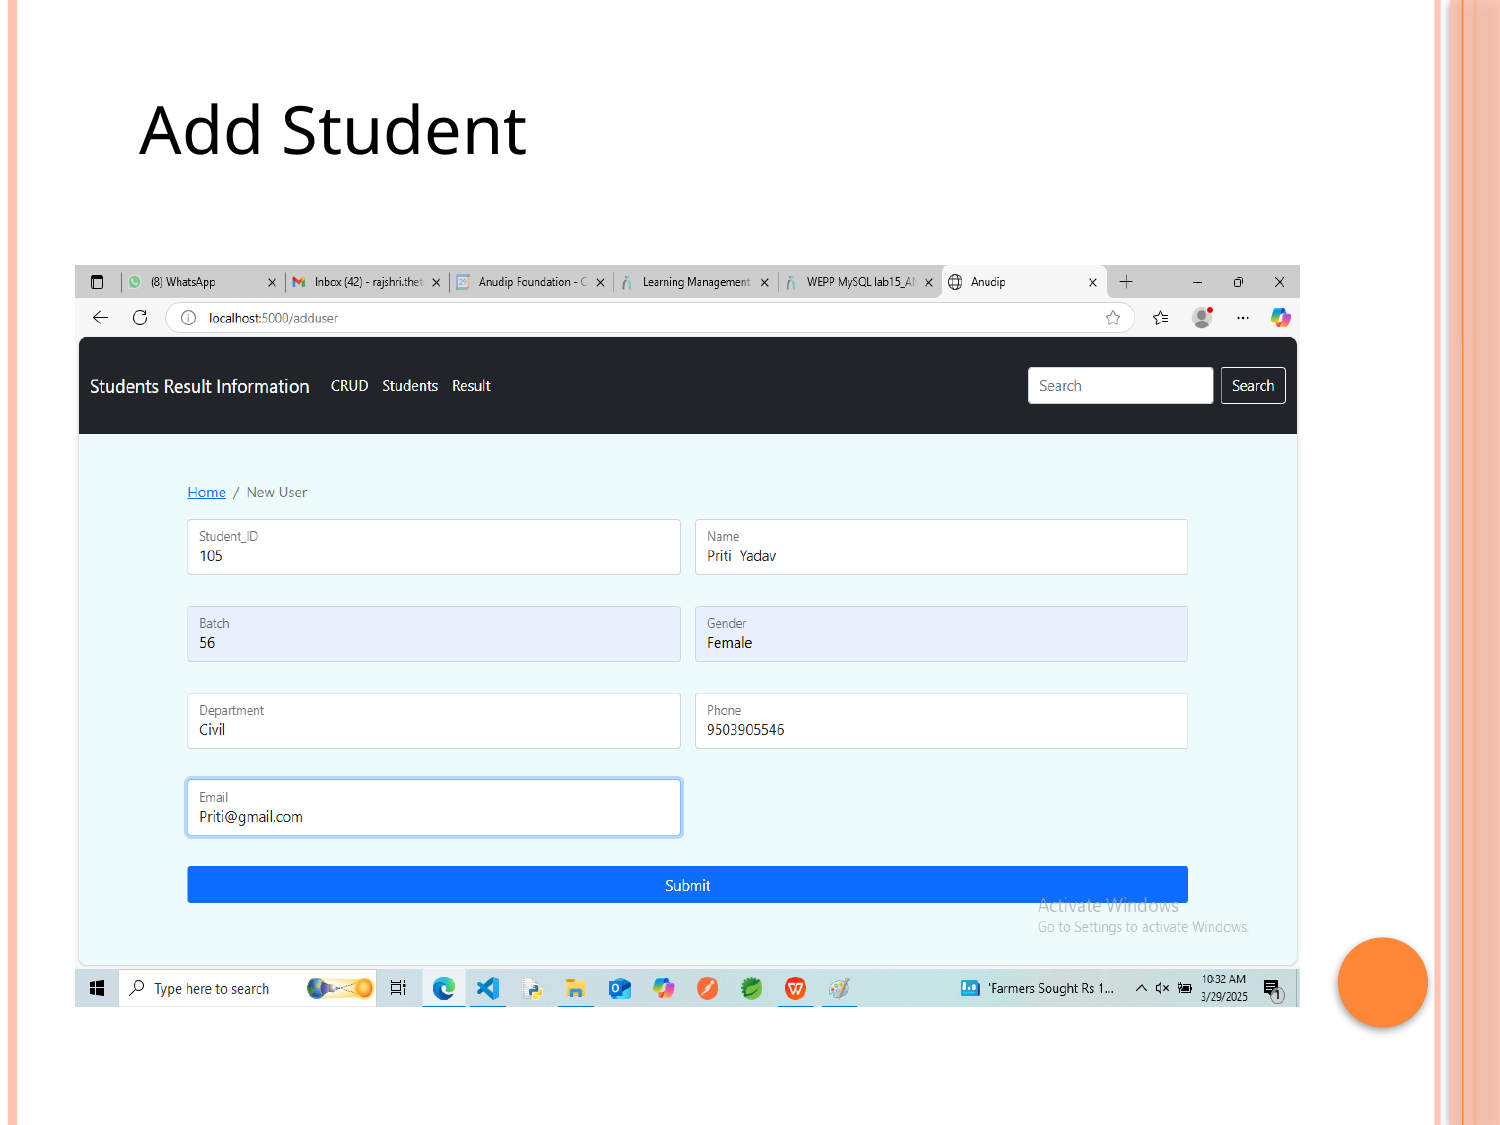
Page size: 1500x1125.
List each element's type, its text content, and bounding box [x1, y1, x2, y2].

text_box Add Student [125, 75, 1350, 175]
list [74, 264, 1301, 1007]
